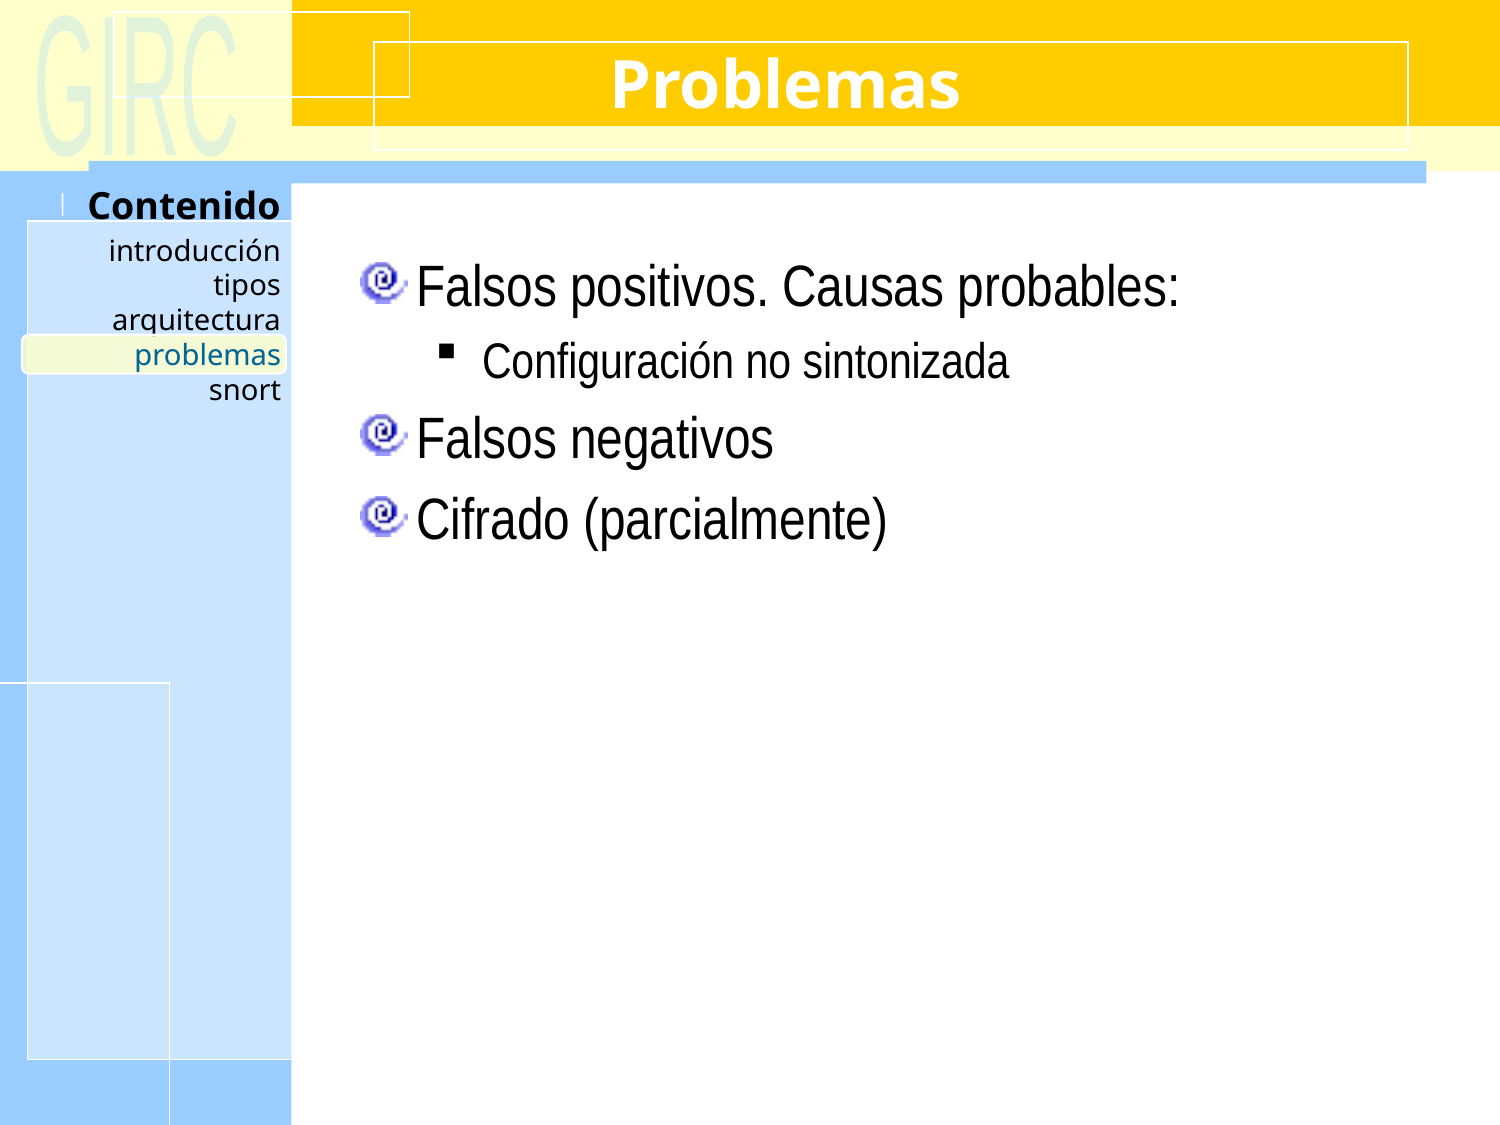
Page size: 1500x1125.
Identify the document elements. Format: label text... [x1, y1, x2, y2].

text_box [20, 328, 297, 380]
picture [360, 262, 408, 304]
picture [360, 496, 408, 537]
picture [360, 414, 408, 456]
title Problemas [110, 0, 1461, 164]
text_box [88, 160, 1427, 184]
list Falsos positivos. Causas probables: Configuración no sintonizada Falsos negativos Cifrado (parcialmente) [344, 240, 1422, 1009]
